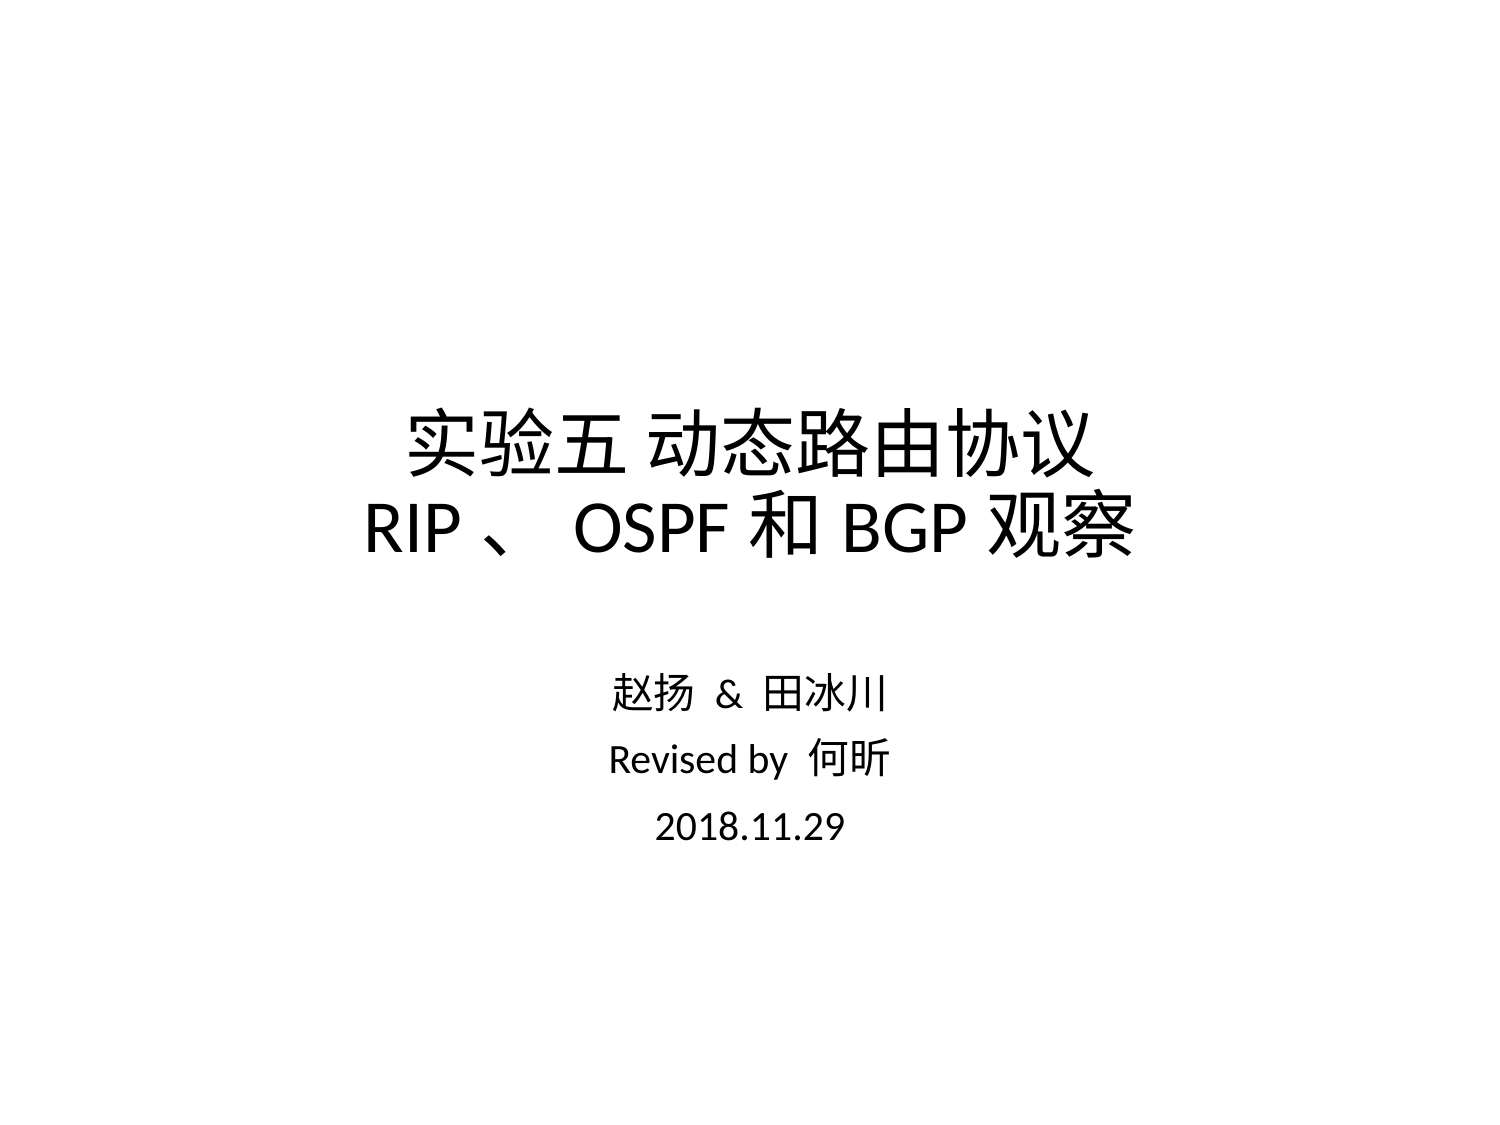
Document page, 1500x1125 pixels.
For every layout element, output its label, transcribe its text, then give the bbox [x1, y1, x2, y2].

subtitle 赵扬 & 田冰川 Revised by 何昕 2018.11.29 [187, 583, 1313, 891]
title 实验五 动态路由协议 RIP、OSPF和BGP观察 [112, 184, 1388, 576]
